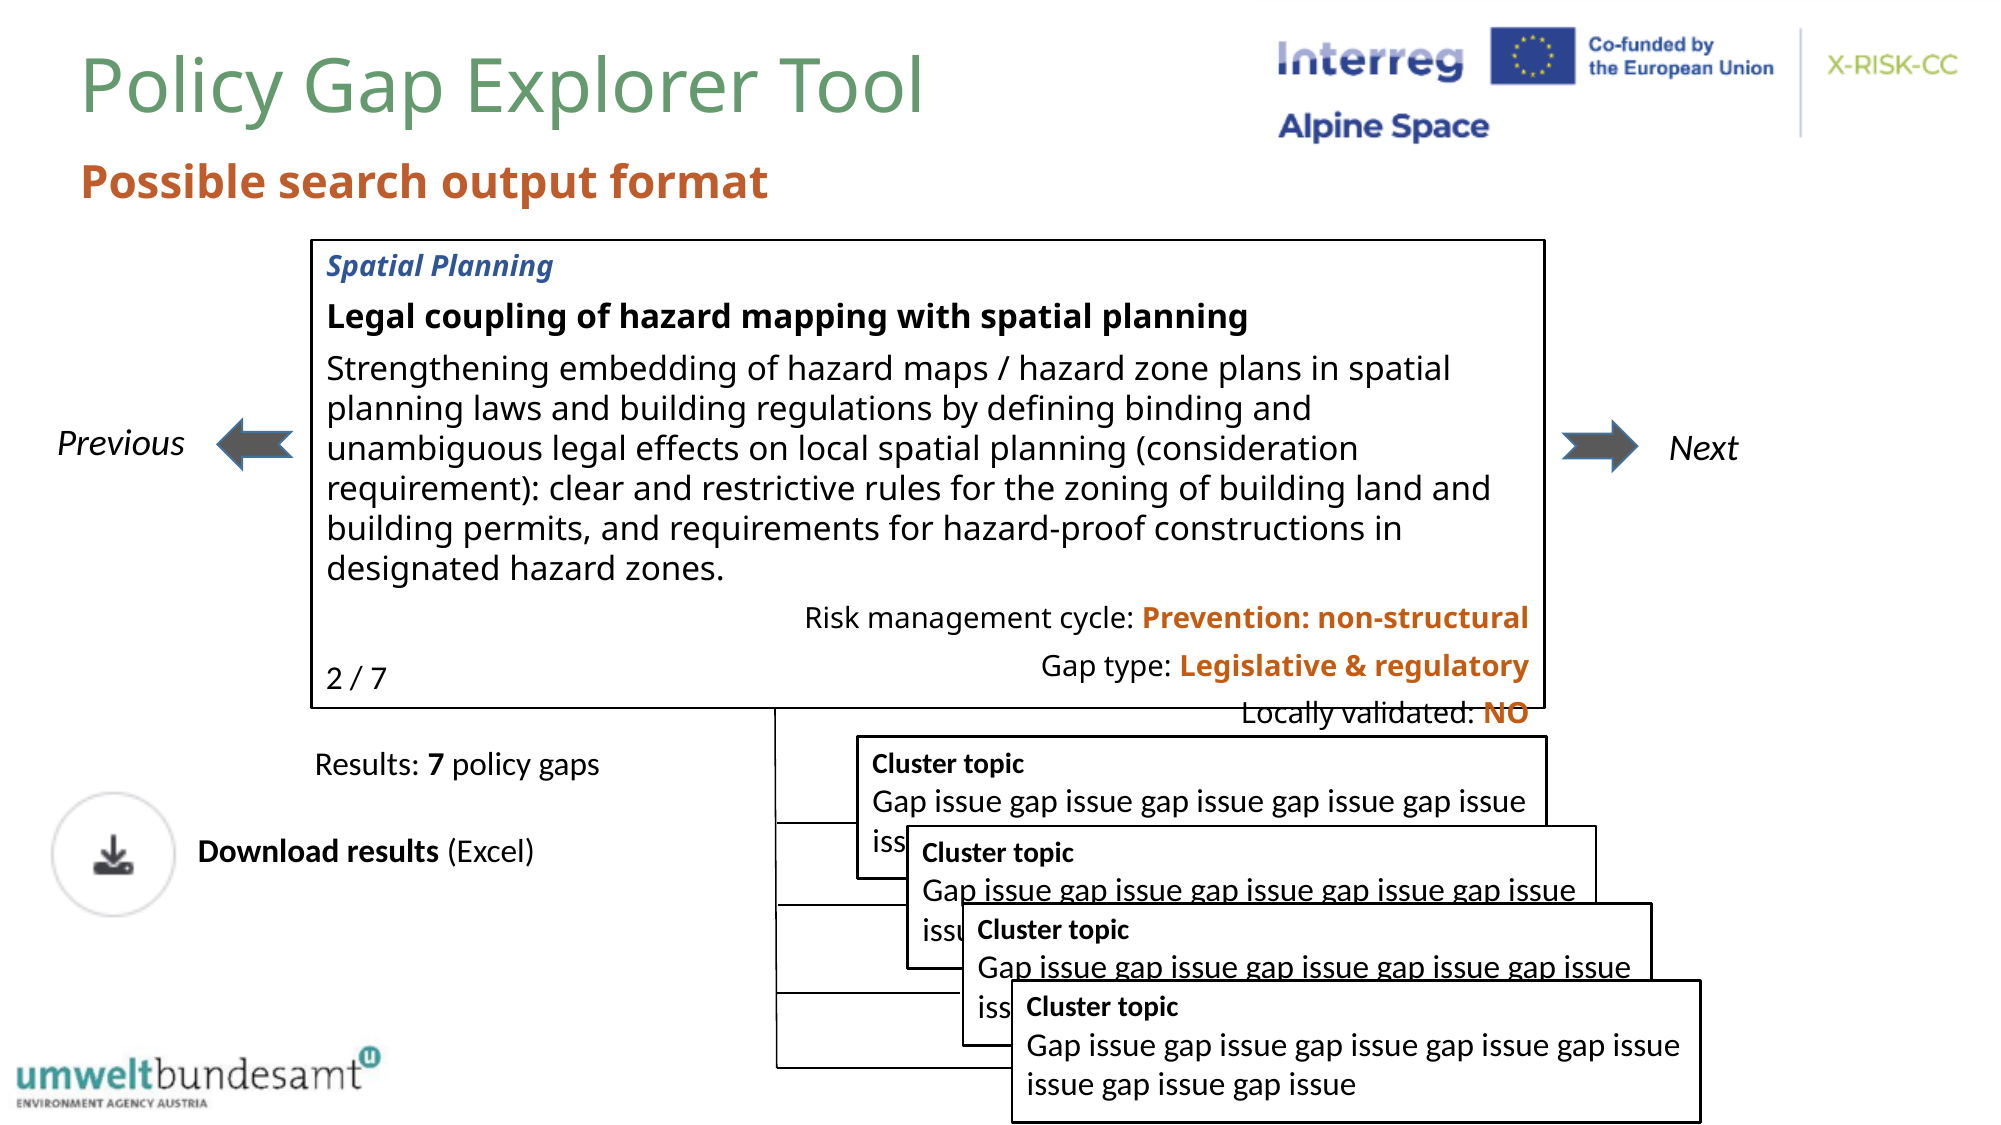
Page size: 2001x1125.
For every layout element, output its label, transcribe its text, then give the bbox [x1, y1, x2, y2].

text_box Spatial Planning Legal coupling of hazard mapping with spatial planning Strengthening embedding of hazard maps / hazard zone plans in spatial planning laws and building regulations by defining binding and unambiguous legal effects on local spatial planning (consideration requirement): clear and restrictive rules for the zoning of building land and building permits, and requirements for hazard-proof constructions in designated hazard zones. Risk management cycle: Prevention: non-structural Gap type: Legislative & regulatory Locally validated: NO [311, 239, 1545, 708]
text_box Next [1645, 415, 1763, 476]
picture [7, 755, 219, 948]
text_box Possible search output format [64, 145, 1953, 226]
text_box Cluster topic Gap issue gap issue gap issue gap issue gap issue issue gap issue gap issue [962, 903, 1652, 1046]
text_box [215, 417, 294, 472]
text_box Previous [36, 410, 206, 471]
title Policy Gap Explorer Tool [65, 16, 1251, 145]
text_box Cluster topic Gap issue gap issue gap issue gap issue gap issue issue gap issue gap issue [857, 736, 1547, 879]
text_box [1561, 418, 1639, 474]
text_box Cluster topic Gap issue gap issue gap issue gap issue gap issue issue gap issue gap issue [907, 826, 1597, 904]
text_box 2 / 7 [310, 648, 420, 704]
text_box Cluster topic Gap issue gap issue gap issue gap issue gap issue issue gap issue gap issue [1011, 980, 1701, 1123]
text_box Cluster topic Gap issue gap issue gap issue gap issue gap issue issue gap issue gap issue [907, 906, 962, 969]
picture [1251, 0, 2000, 166]
text_box Results: 7 policy gaps [299, 734, 683, 790]
picture [0, 1029, 398, 1125]
text_box Download results (Excel) [219, 821, 567, 877]
